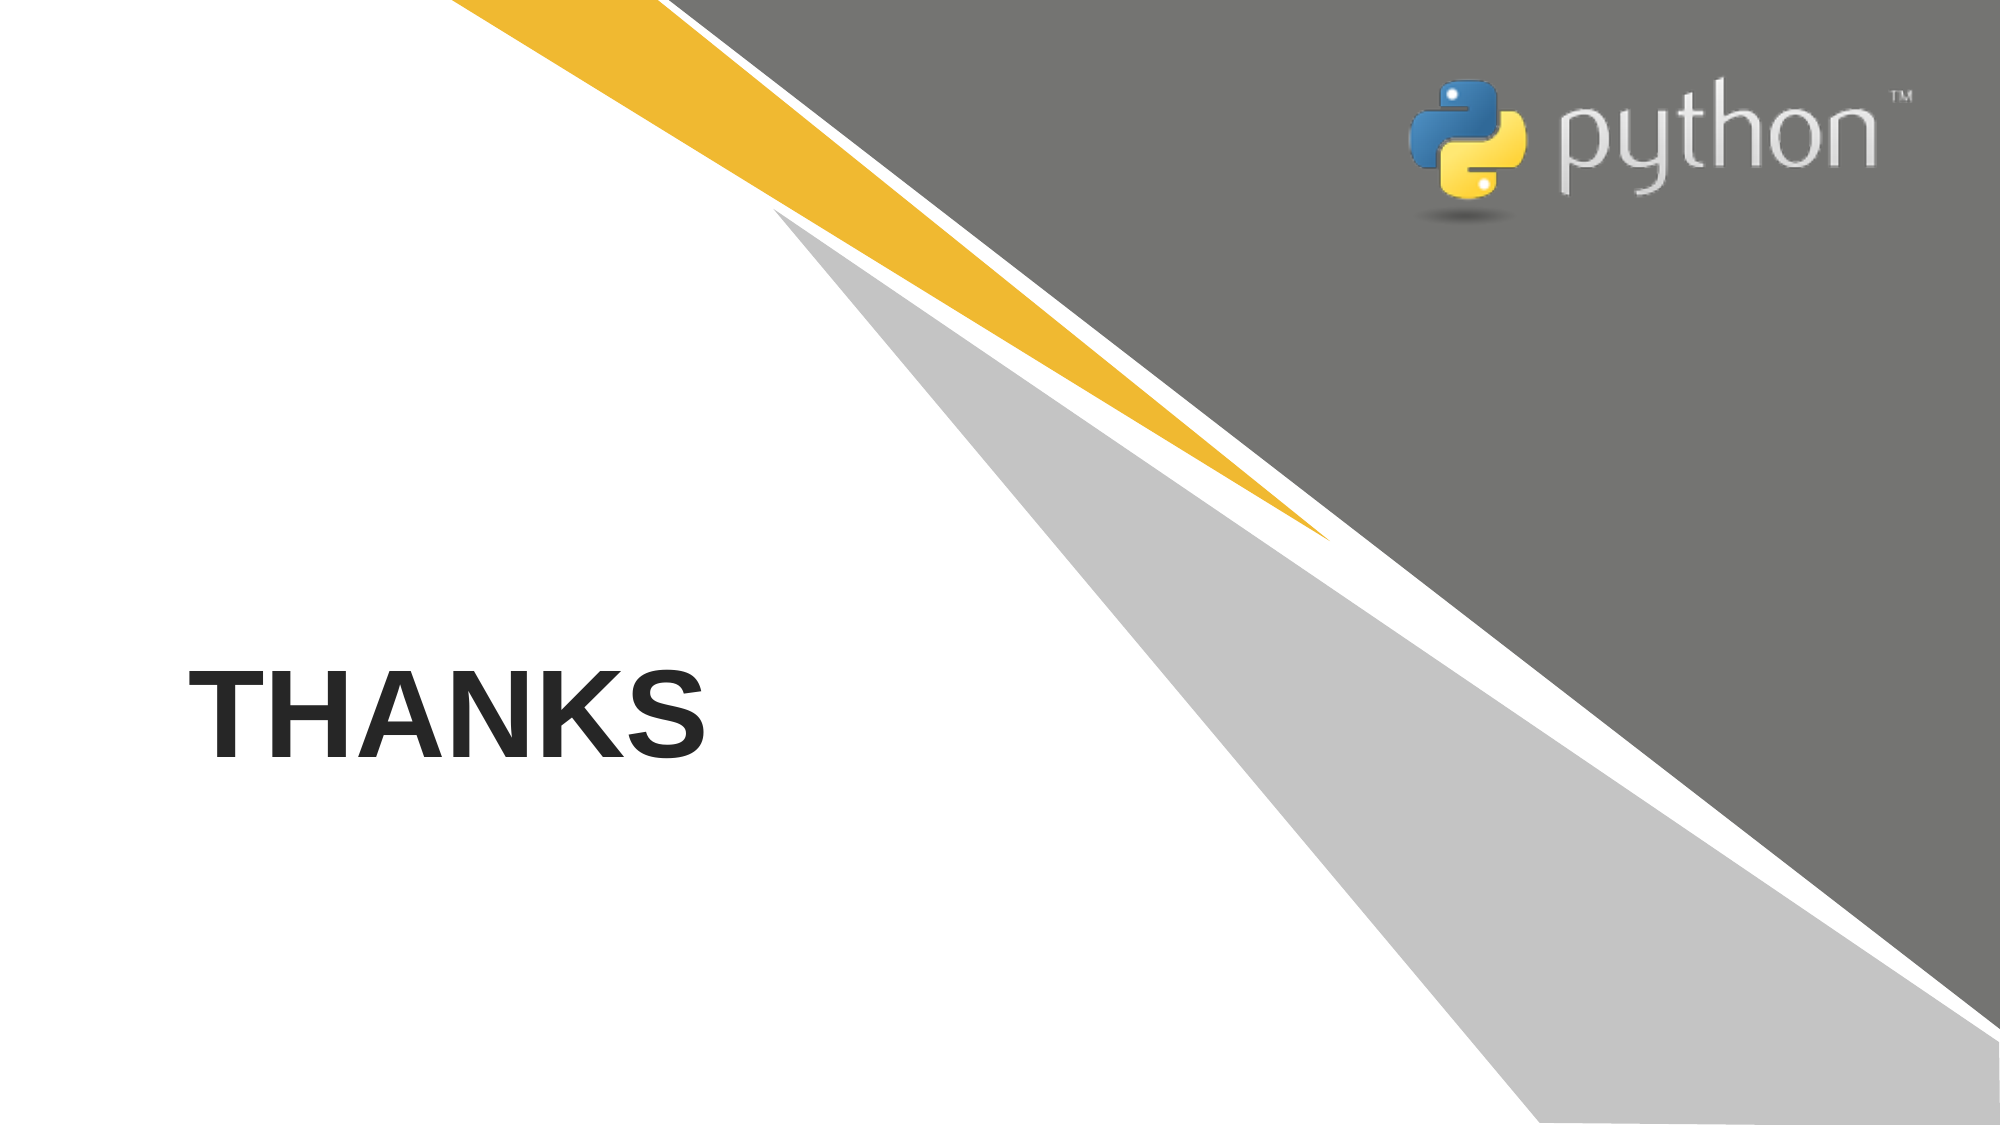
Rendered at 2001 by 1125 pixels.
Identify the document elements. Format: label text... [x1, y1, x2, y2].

text_box [667, 0, 2000, 1031]
text_box [772, 207, 2000, 1125]
text_box THANKS [173, 624, 962, 790]
text_box [449, 0, 1331, 543]
picture [1395, 59, 2000, 231]
